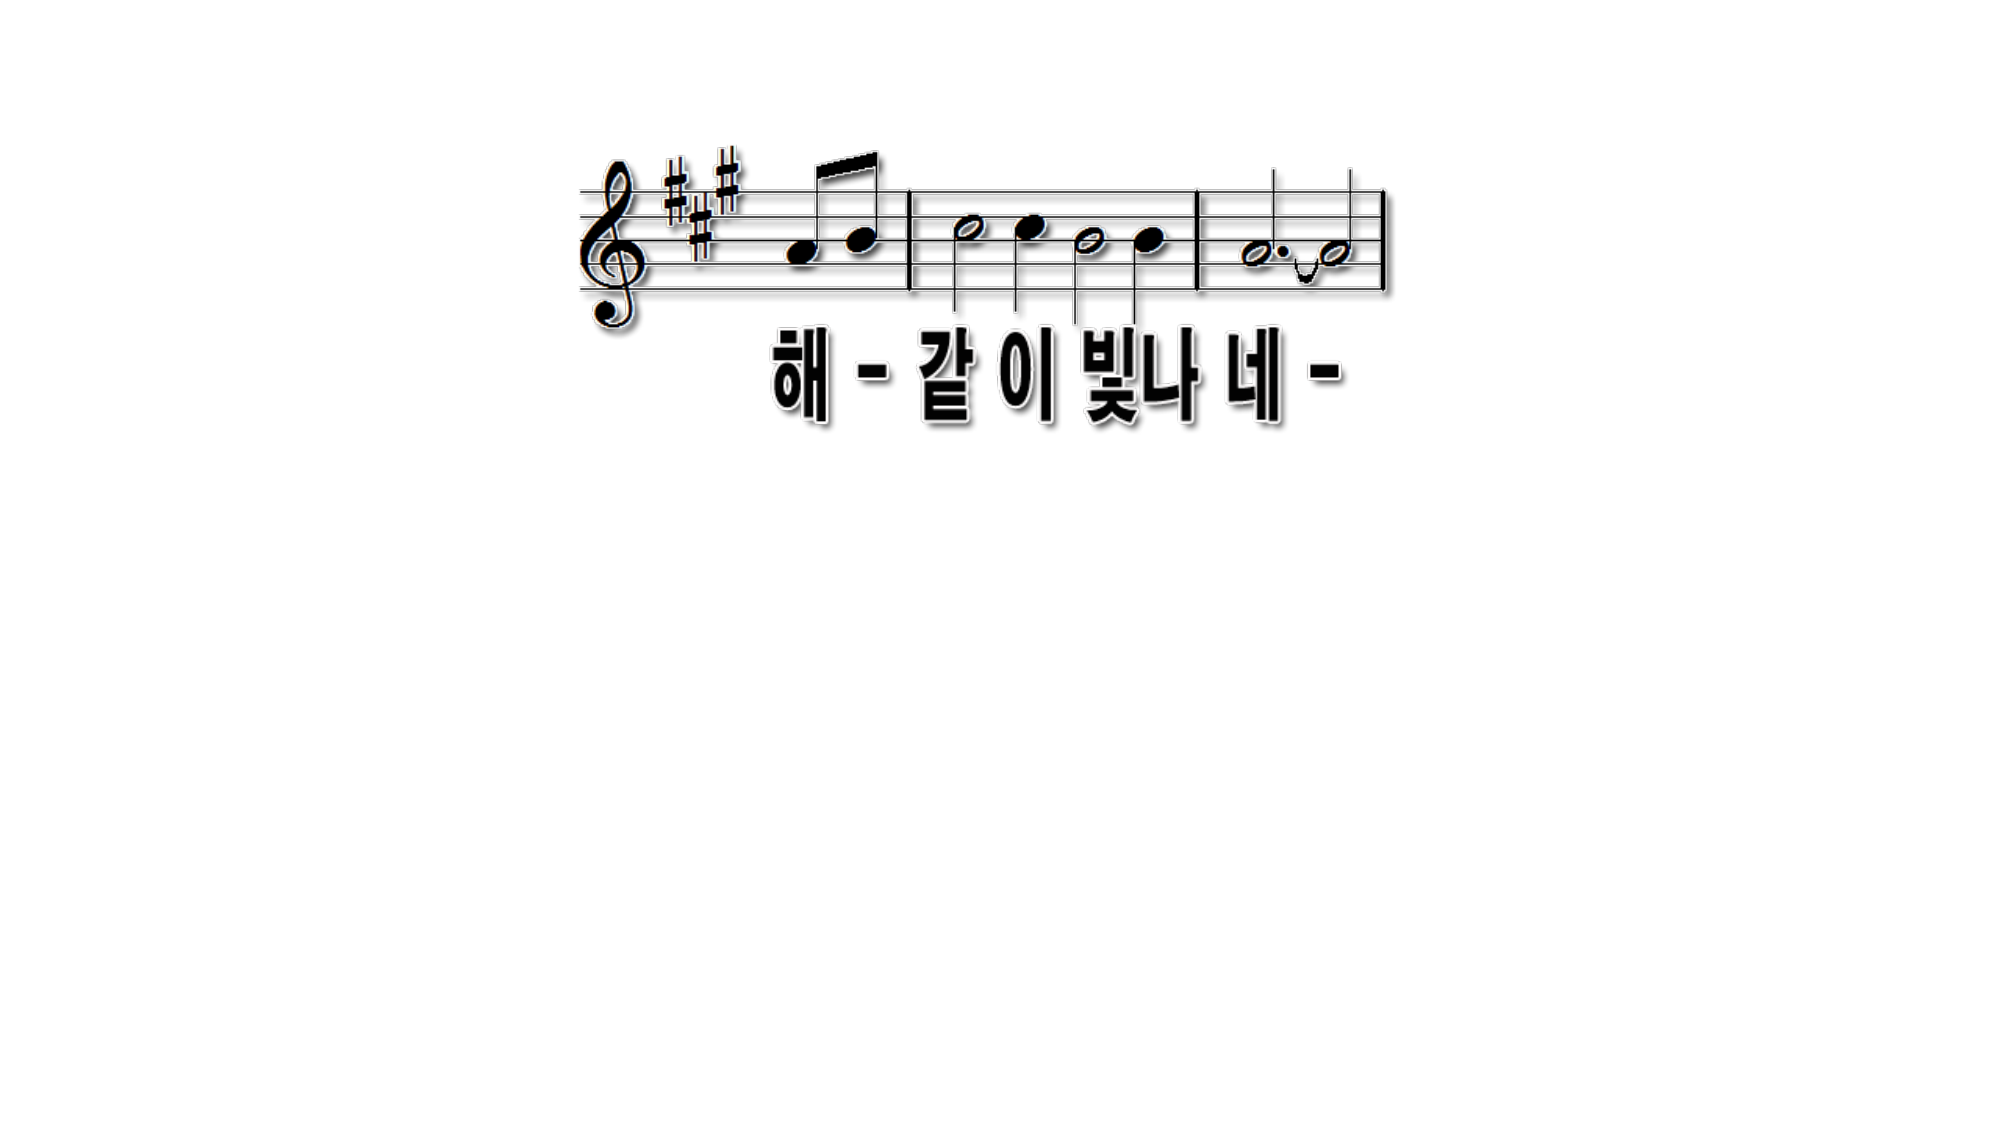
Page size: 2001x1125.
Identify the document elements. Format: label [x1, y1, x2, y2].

picture [249, 0, 1750, 938]
